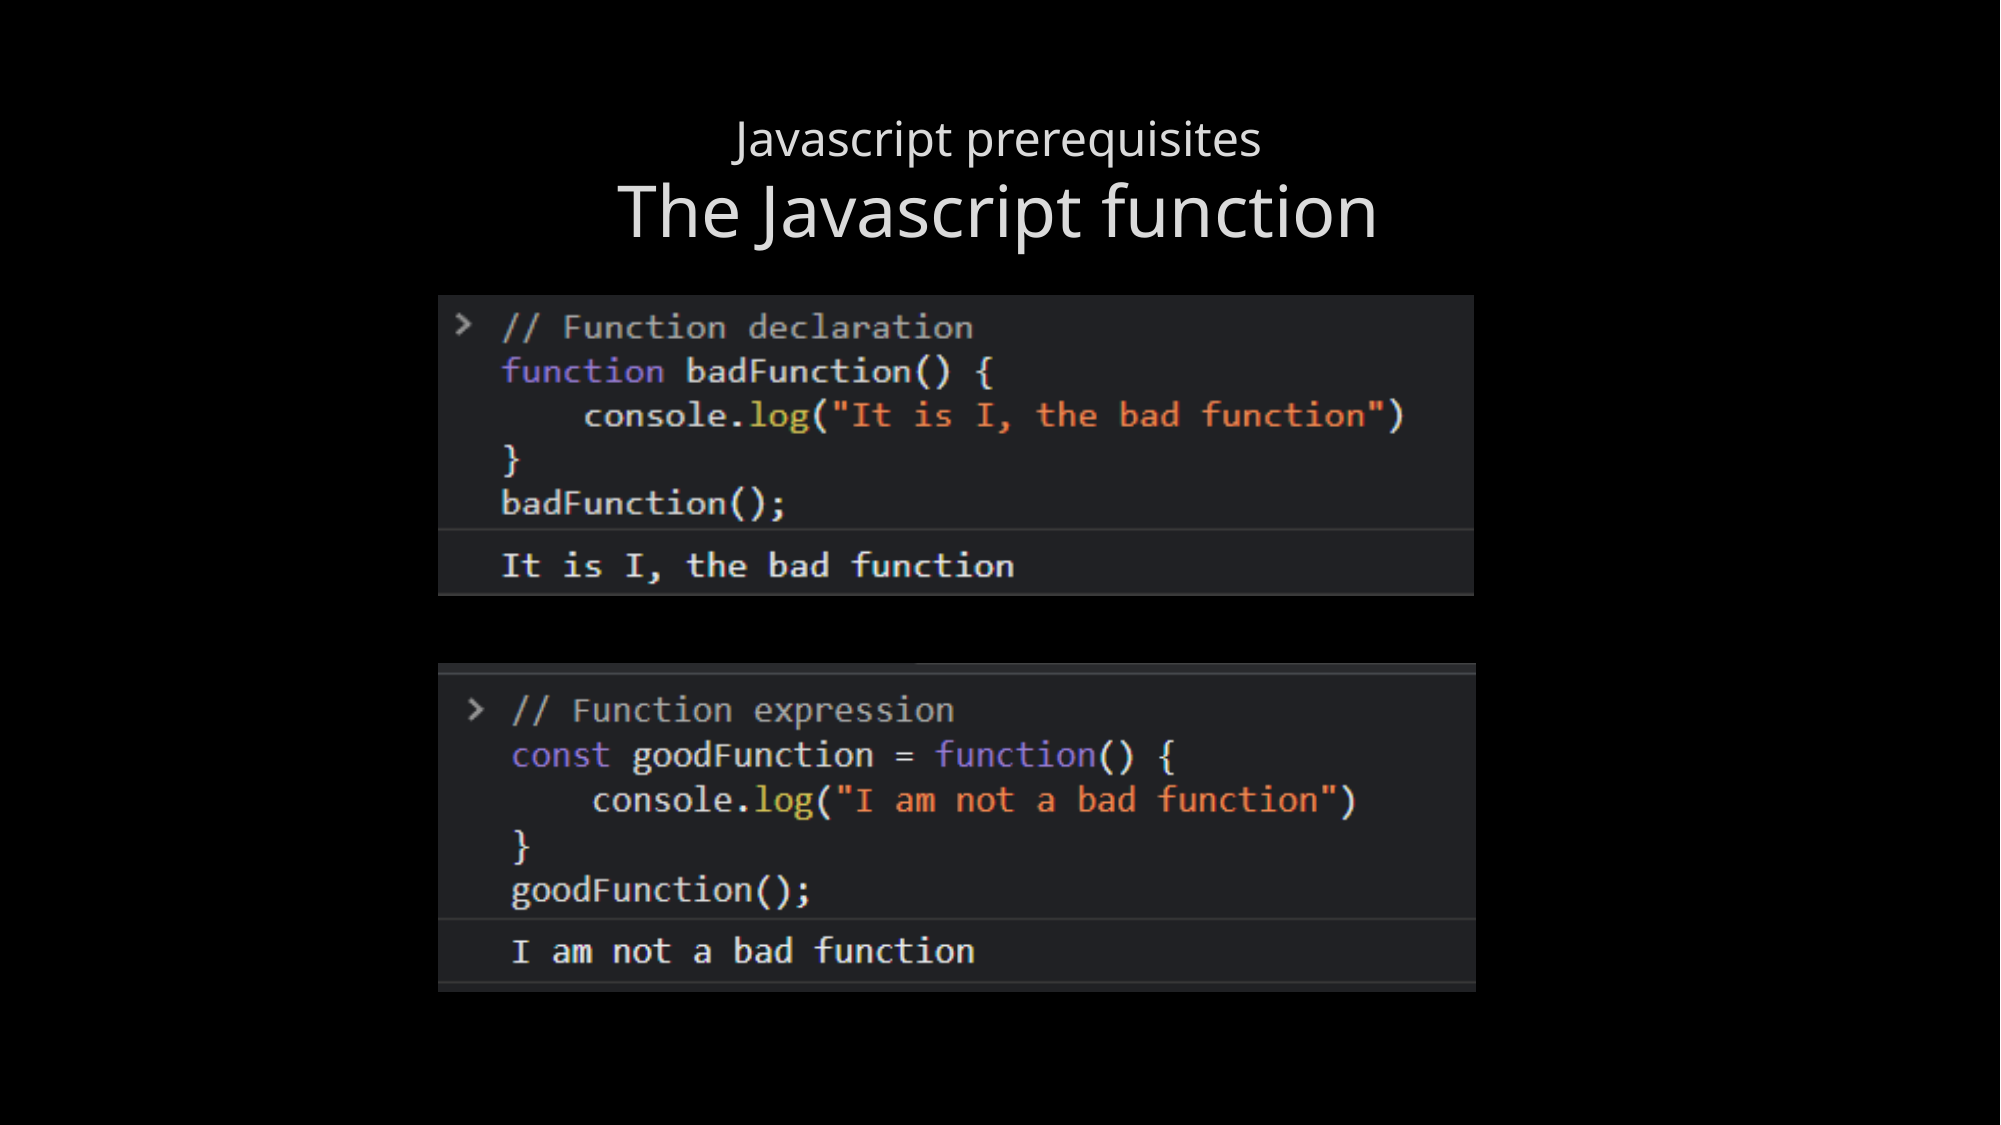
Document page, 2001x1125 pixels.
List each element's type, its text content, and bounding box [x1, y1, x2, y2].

title Javascript prerequisites The Javascript function [149, 99, 1849, 260]
picture [437, 663, 1477, 992]
picture [437, 294, 1474, 596]
